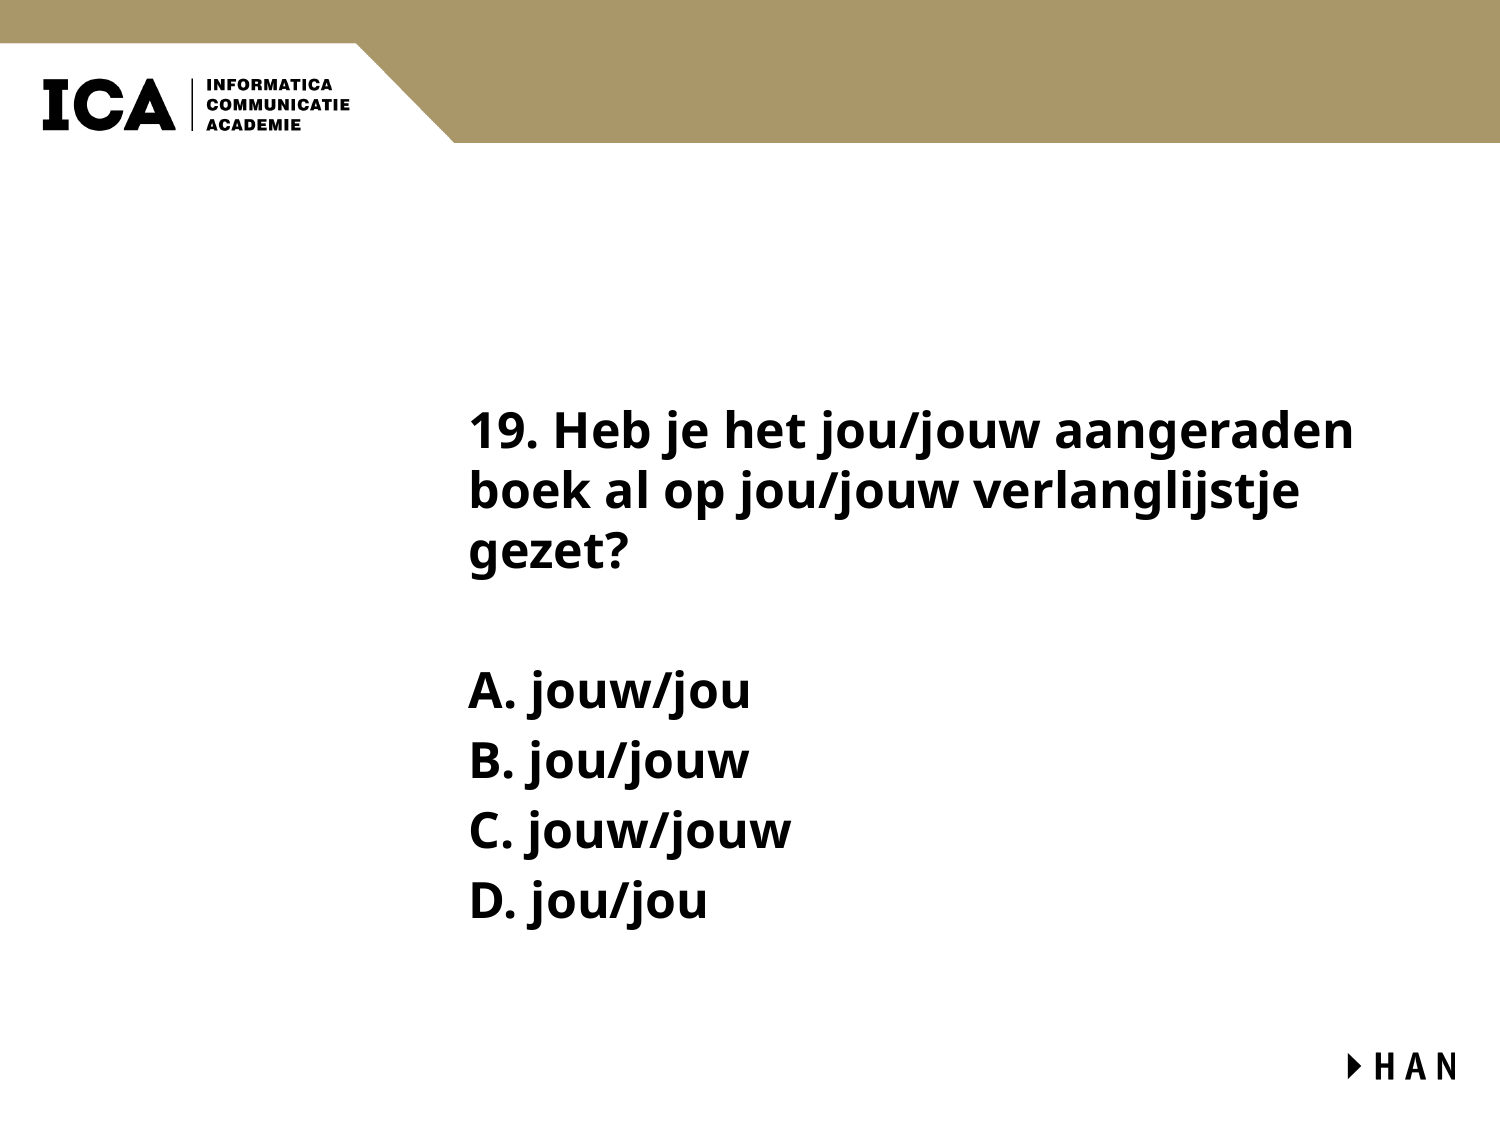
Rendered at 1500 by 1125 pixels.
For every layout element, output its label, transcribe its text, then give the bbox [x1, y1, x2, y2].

list 19. Heb je het jou/jouw aangeraden boek al op jou/jouw verlanglijstje gezet? A. jouw/jou B. jou/jouw C. jouw/jouw D. jou/jou [453, 391, 1455, 1040]
